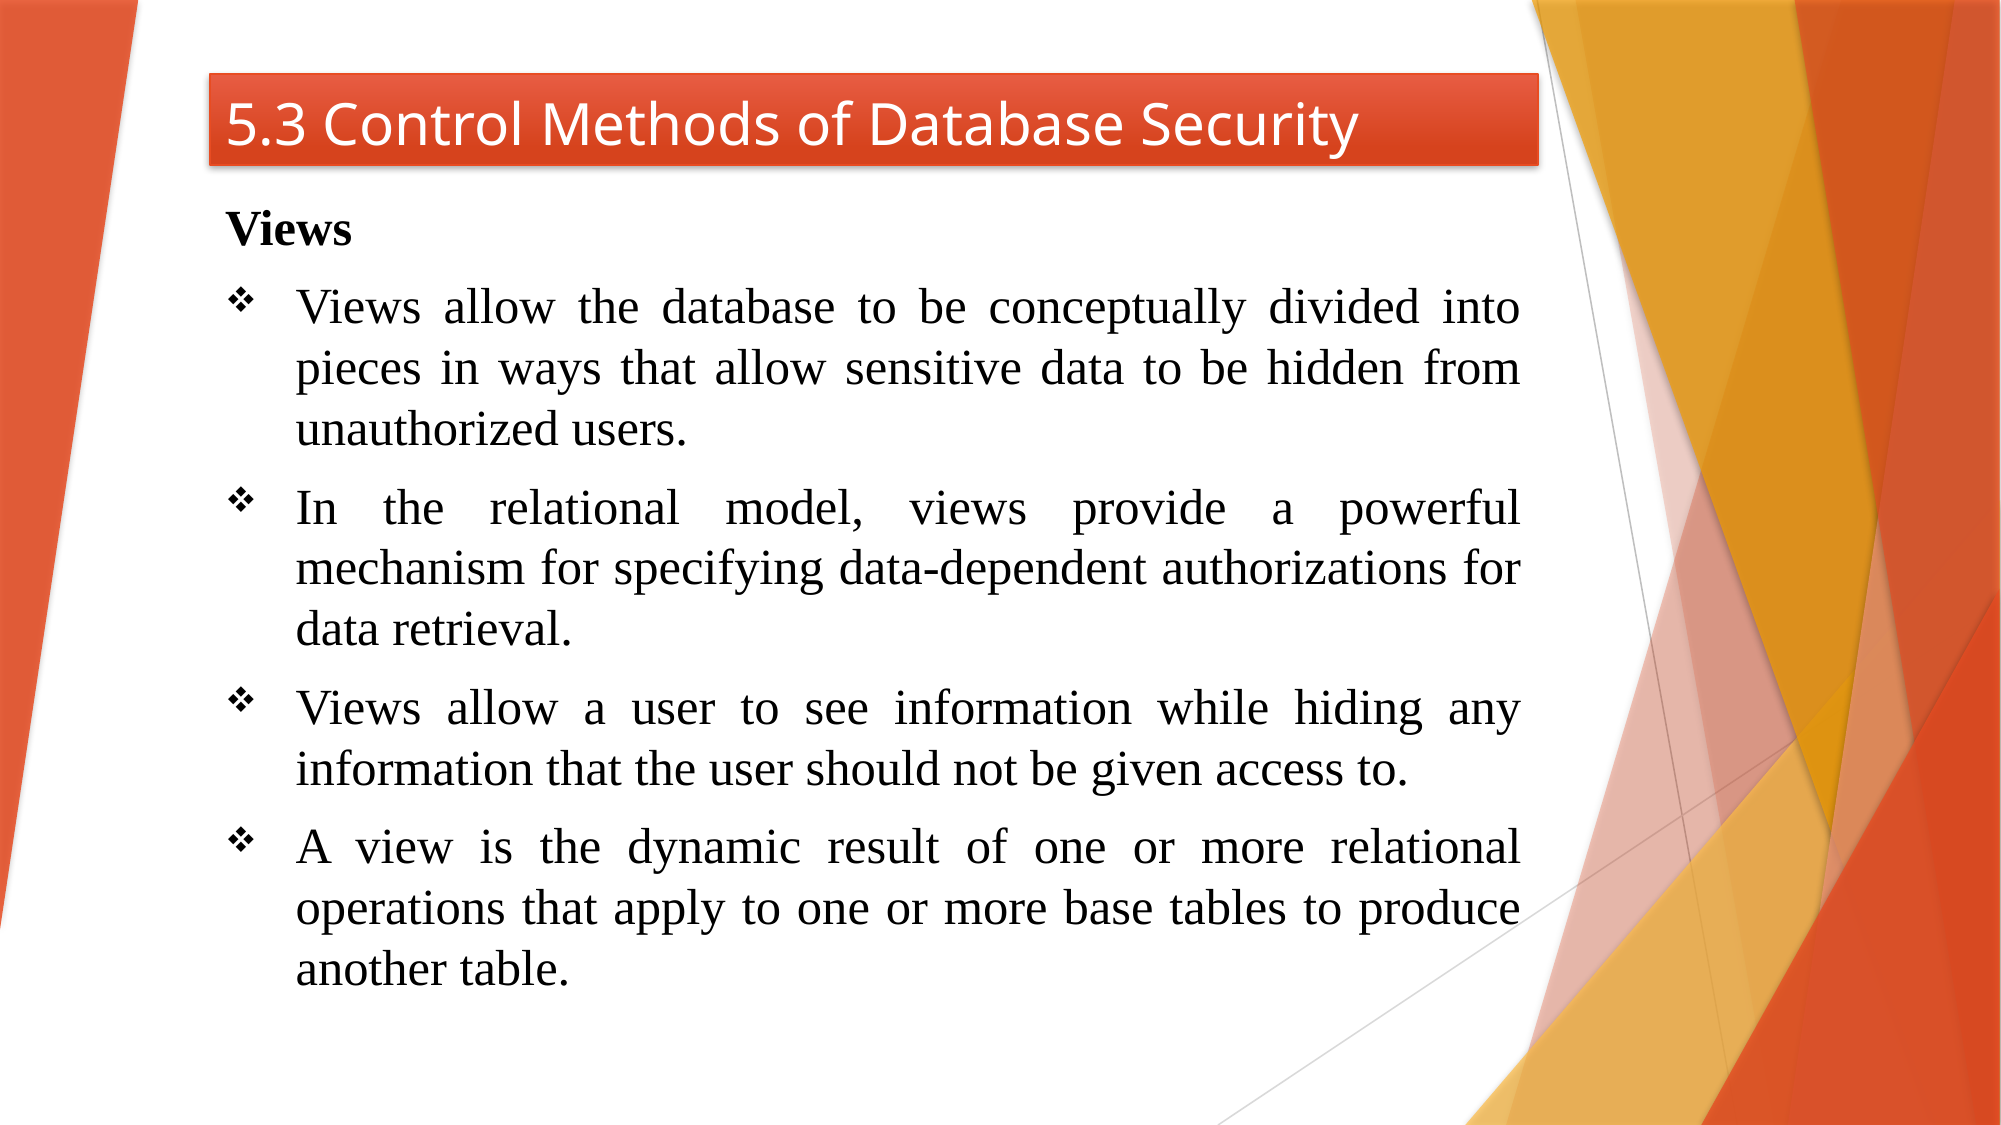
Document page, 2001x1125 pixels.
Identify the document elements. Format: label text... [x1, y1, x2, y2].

title 5.3 Control Methods of Database Security [209, 73, 1539, 166]
subtitle Views Views allow the database to be conceptually divided into pieces in ways that allow sensitive data to be hidden from unauthorized users. In the relational model, views provide a powerful mechanism for specifying data-dependent authorizations for data retrieval. Views allow a user to see information while hiding any information that the user should not be given access to. A view is the dynamic result of one or more relational operations that apply to one or more base tables to produce another table. [210, 186, 1538, 1006]
